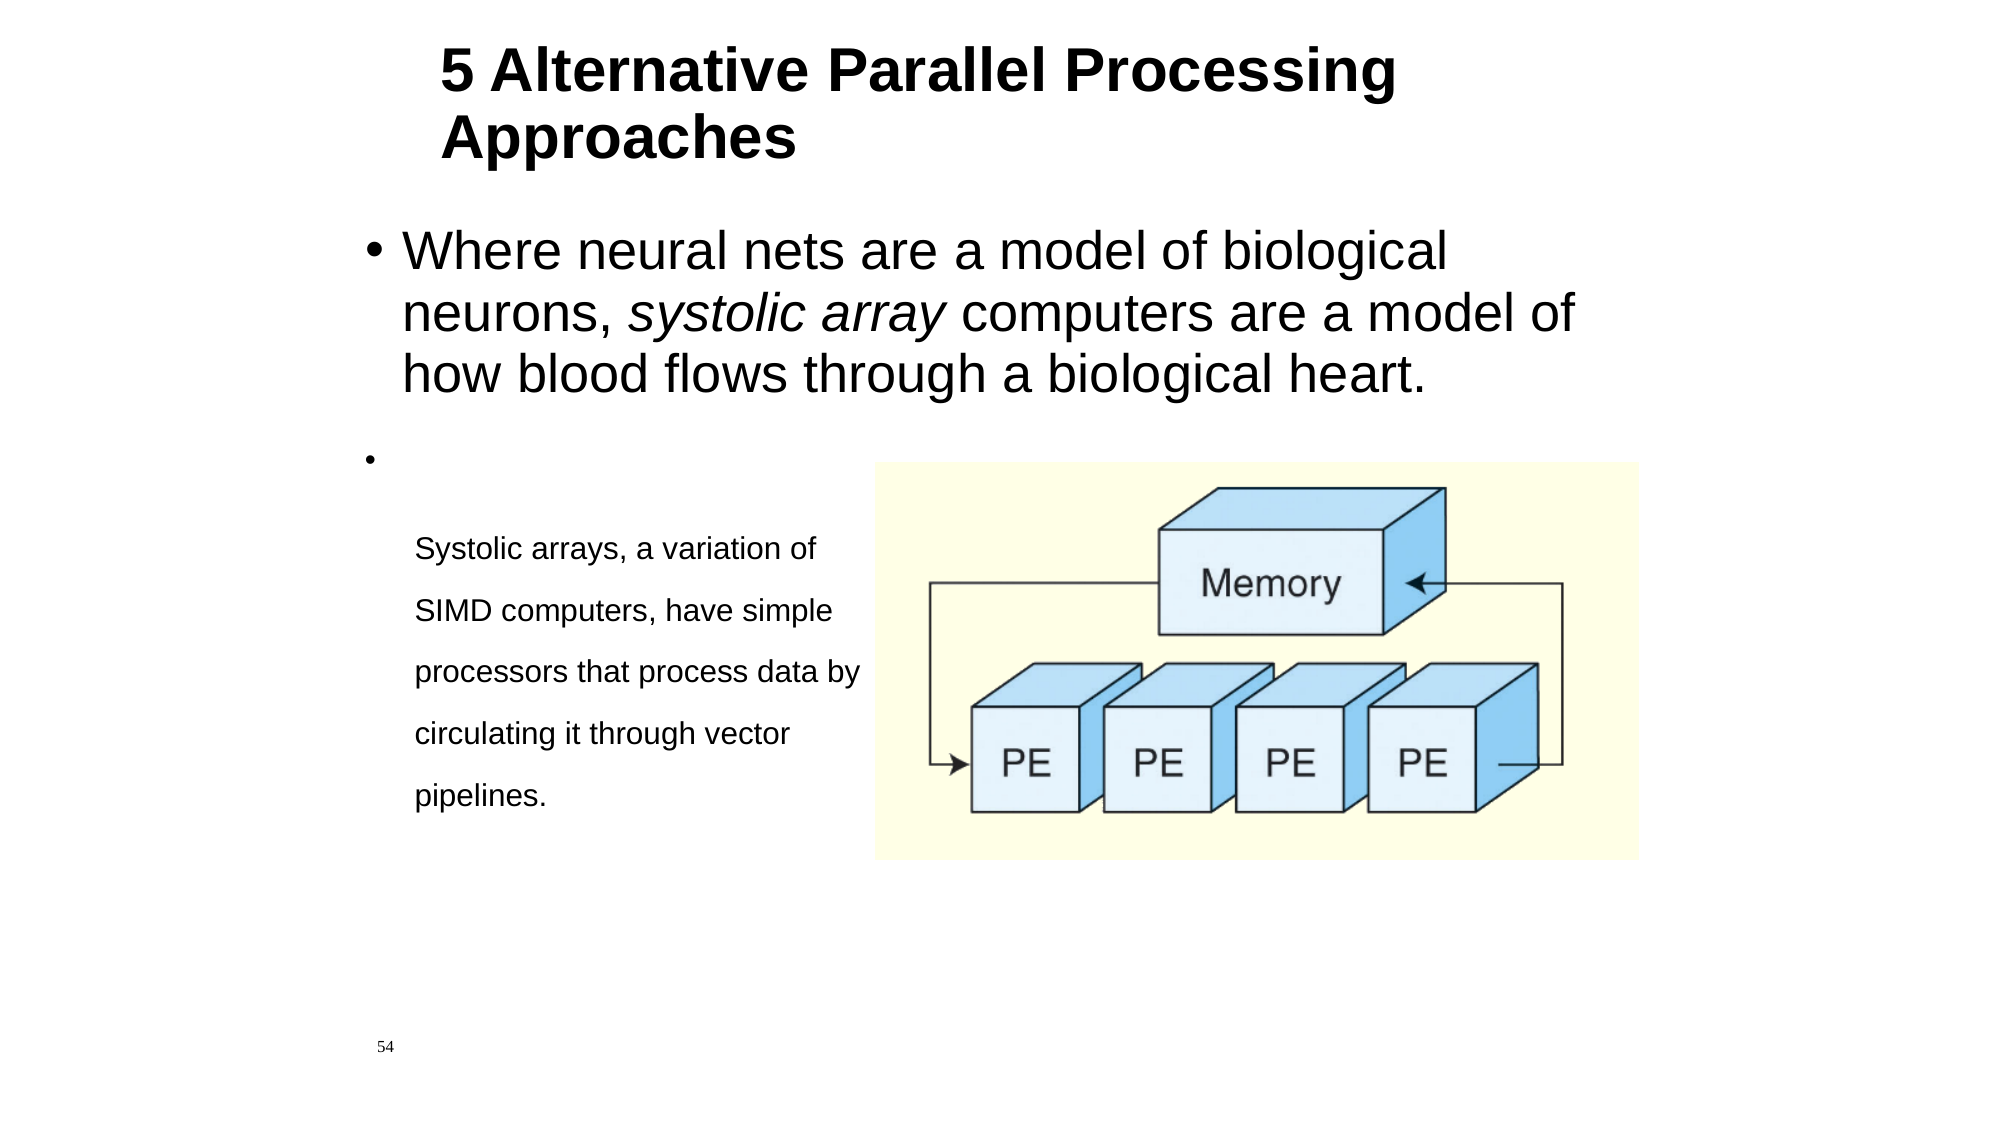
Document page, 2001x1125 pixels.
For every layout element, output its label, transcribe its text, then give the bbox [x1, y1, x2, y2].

title 5 Alternative Parallel Processing Approaches [425, 29, 1588, 180]
list Where neural nets are a model of biological neurons, systolic array computers are a model of how blood flows through a biological heart. [350, 212, 1663, 650]
text_box • [349, 430, 413, 572]
picture [874, 462, 1639, 860]
text_box Systolic arrays, a variation of SIMD computers, have simple processors that process data by circulating it through vector pipelines. [399, 518, 874, 843]
text_box 54 [362, 1024, 675, 1100]
